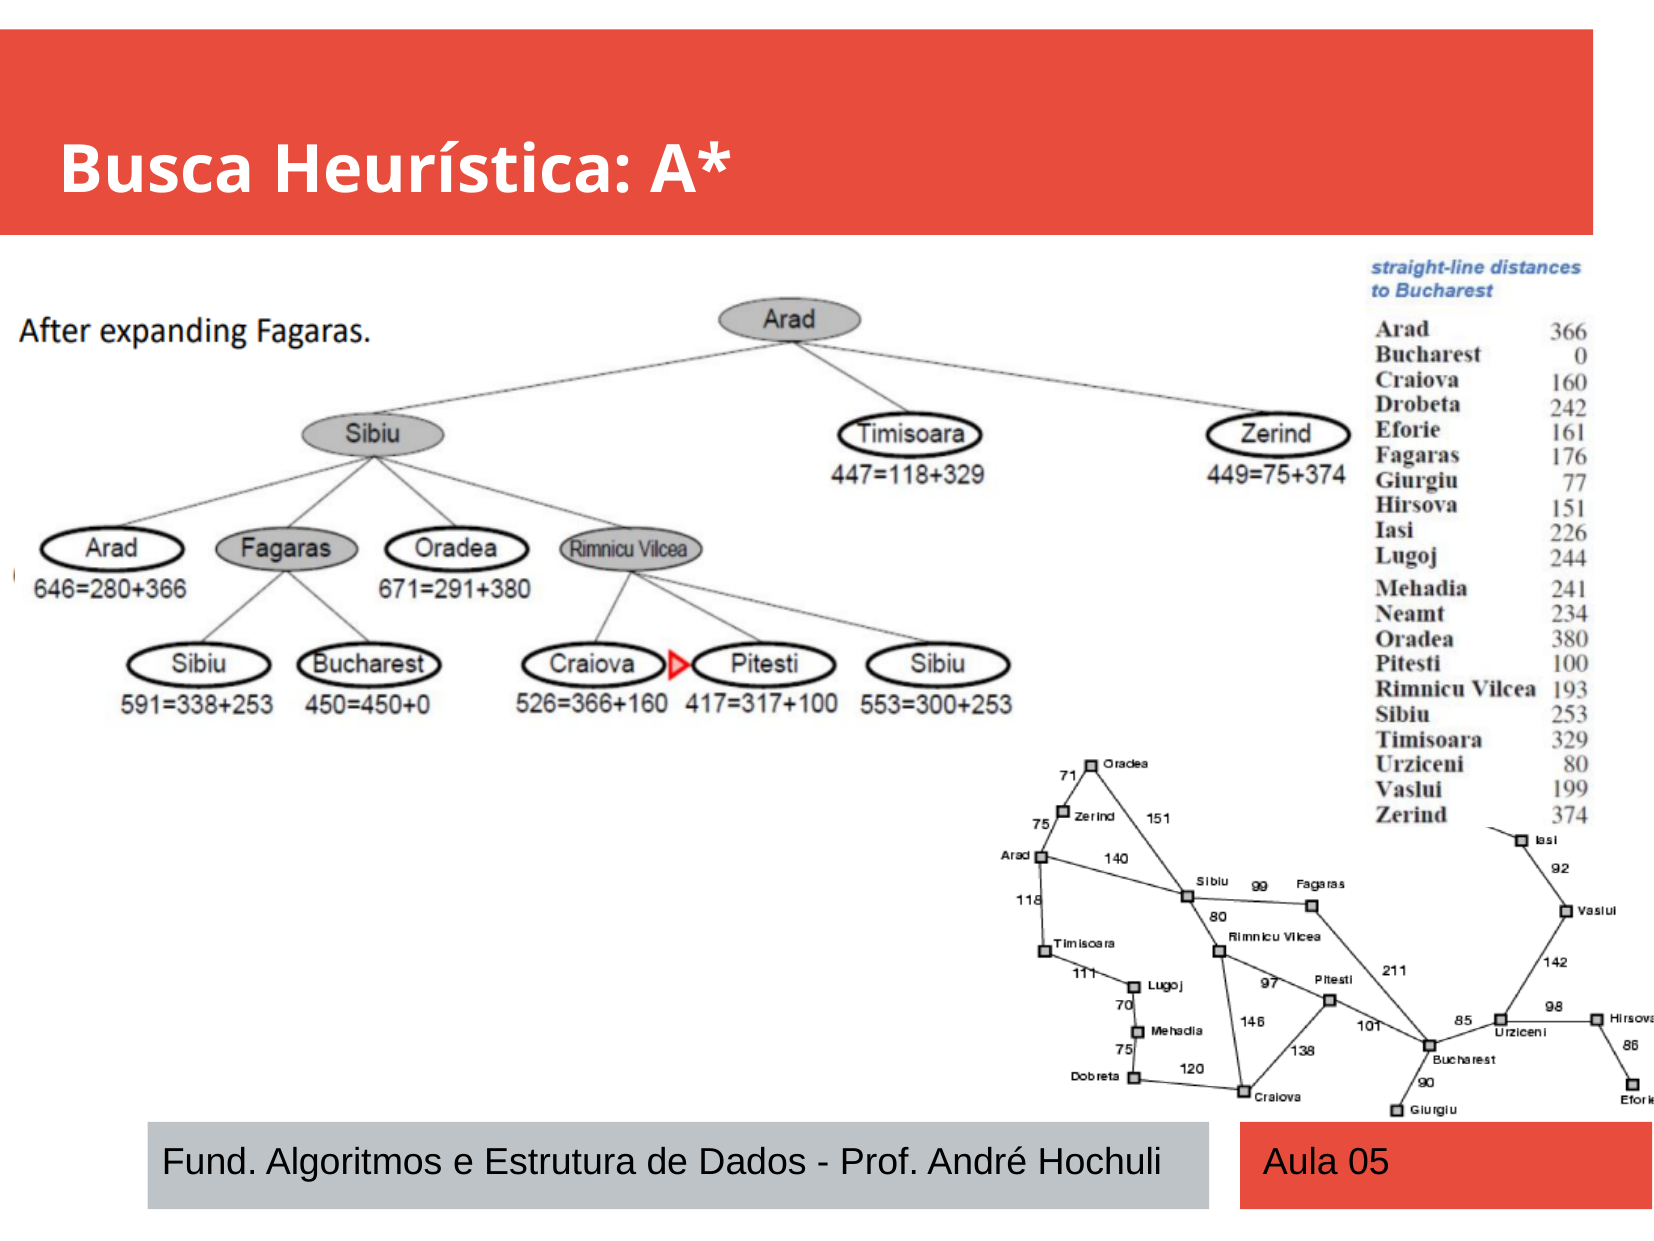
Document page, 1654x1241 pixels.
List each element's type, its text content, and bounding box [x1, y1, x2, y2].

text_box [33, 729, 1363, 1045]
text_box Busca Heurística: A* [58, 58, 1594, 206]
text_box Fund. Algoritmos e Estrutura de Dados - Prof. André Hochuli [147, 1129, 1204, 1189]
picture [0, 251, 1654, 1118]
text_box Aula 05 [1248, 1129, 1622, 1189]
